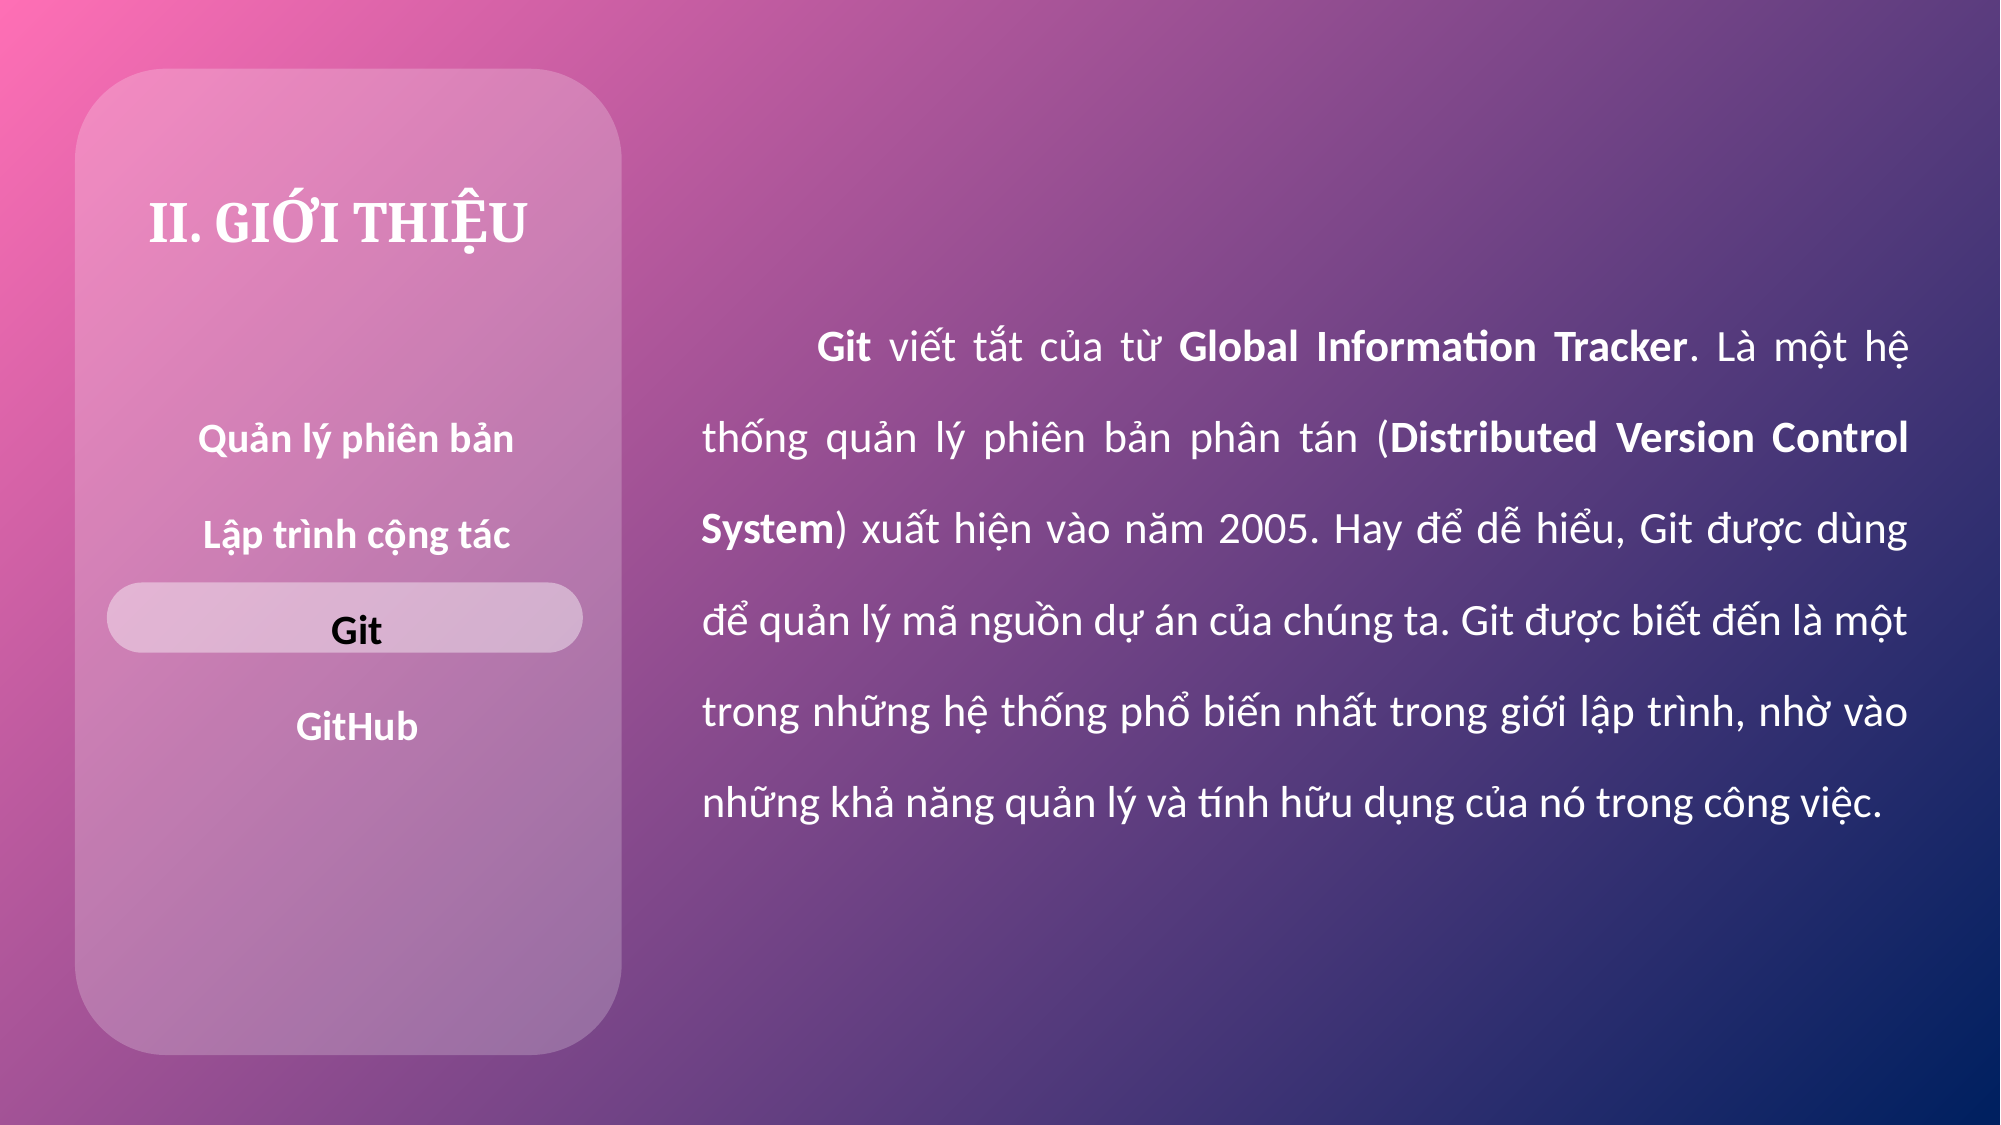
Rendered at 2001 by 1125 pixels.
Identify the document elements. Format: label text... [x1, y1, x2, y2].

text_box Quản lý phiên bản Lập trình cộng tác Git GitHub [106, 378, 608, 1048]
text_box [73, 67, 623, 1034]
text_box II. GIỚI THIỆU [123, 177, 554, 262]
text_box [128, 1048, 569, 1057]
list Git viết tắt của từ Global Information Tracker. Là một hệ thống quản lý phiên bản phân tán (Distributed Version Control System) xuất hiện vào năm 2005. Hay để dễ hiểu, Git được dùng để quản lý mã nguồn dự án của chúng ta. Git được biết đến là một trong những hệ thống phổ biến nhất trong giới lập trình, nhờ vào những khả năng quản lý và tính hữu dụng của nó trong công việc. [686, 271, 1925, 860]
